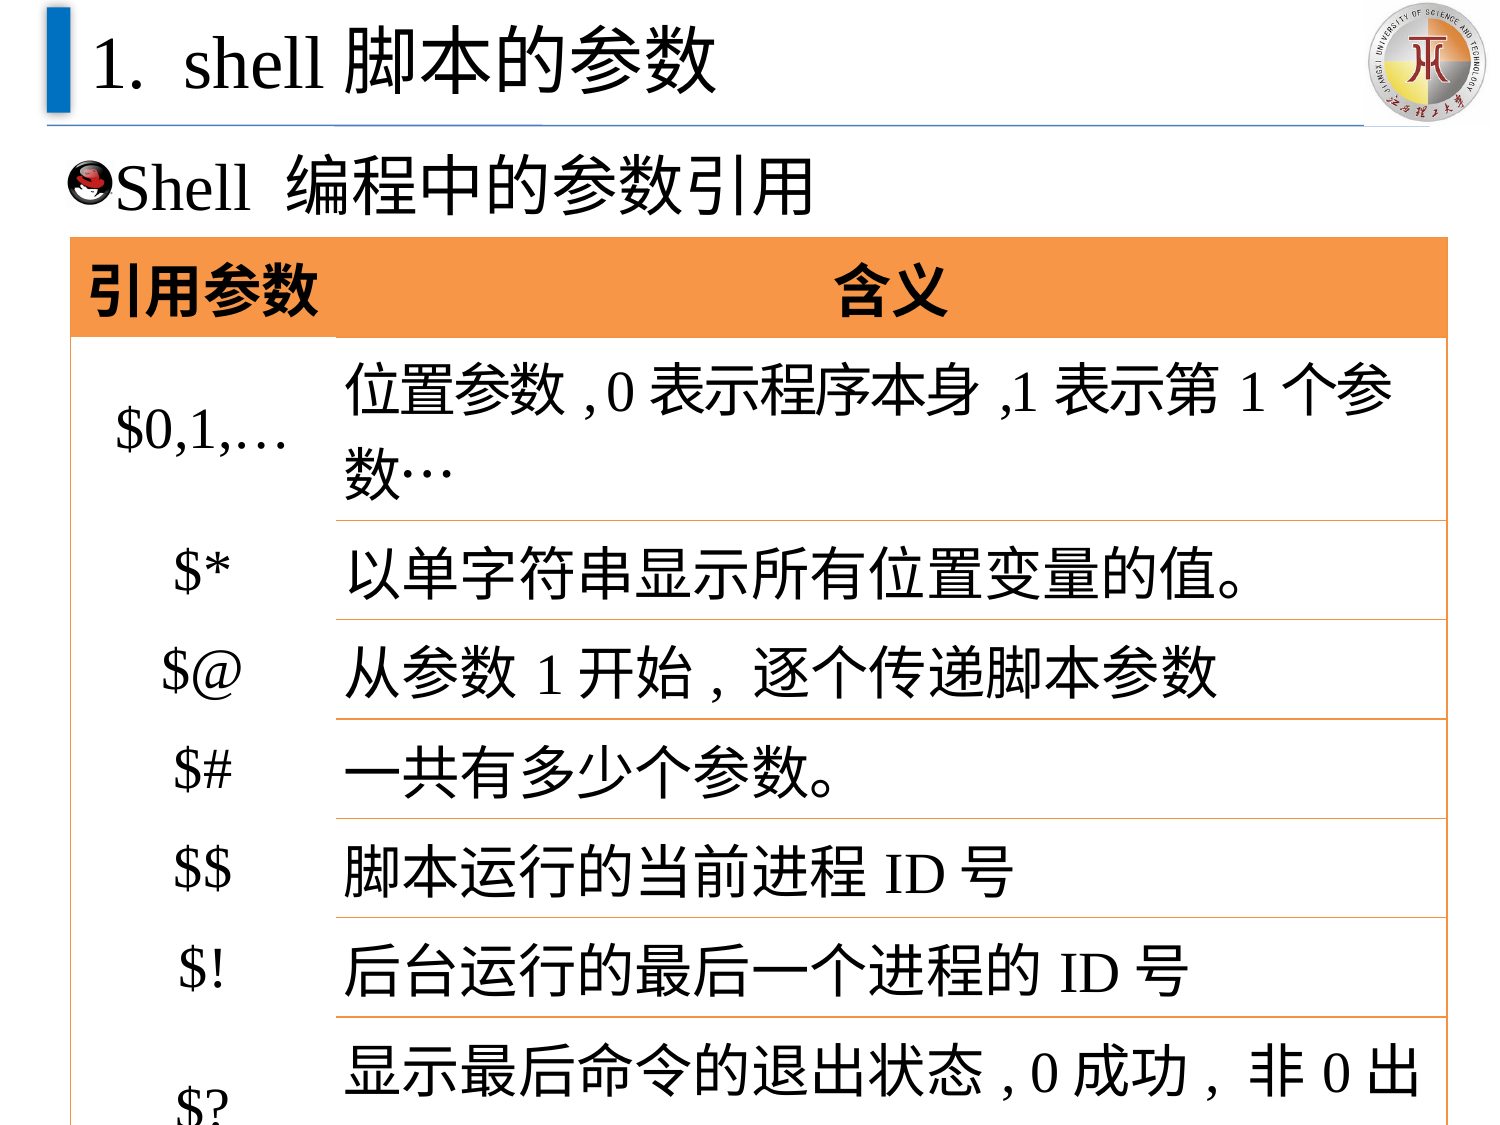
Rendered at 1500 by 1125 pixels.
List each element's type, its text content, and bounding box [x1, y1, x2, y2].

picture [1364, 0, 1490, 126]
table_cell $# [71, 719, 336, 818]
table_cell 一共有多少个参数。 [336, 720, 1446, 818]
table_cell 显示最后命令的退出状态, 0成功, 非0出错 [336, 1018, 1446, 1125]
table_cell $@ [71, 620, 336, 719]
table_cell 位置参数, 0表示程序本身,1表示第1个参数… [336, 338, 1446, 520]
title 1. shell脚本的参数 [75, 0, 1425, 122]
list Shell 编程中的参数引用 [50, 135, 1427, 1088]
table_cell $? [71, 1017, 336, 1125]
table_cell 后台运行的最后一个进程的ID号 [336, 918, 1446, 1016]
table_cell $0,1,… [71, 337, 336, 520]
table_cell $* [71, 520, 336, 620]
table_header 含义 [336, 238, 1446, 336]
table_cell 以单字符串显示所有位置变量的值。 [336, 521, 1446, 619]
table_cell 脚本运行的当前进程ID号 [336, 819, 1446, 917]
picture [65, 160, 115, 207]
table_cell 从参数1开始, 逐个传递脚本参数 [336, 620, 1446, 718]
table_cell $$ [71, 818, 336, 918]
table_cell $! [71, 918, 336, 1017]
table_header 引用参数 [71, 238, 336, 337]
